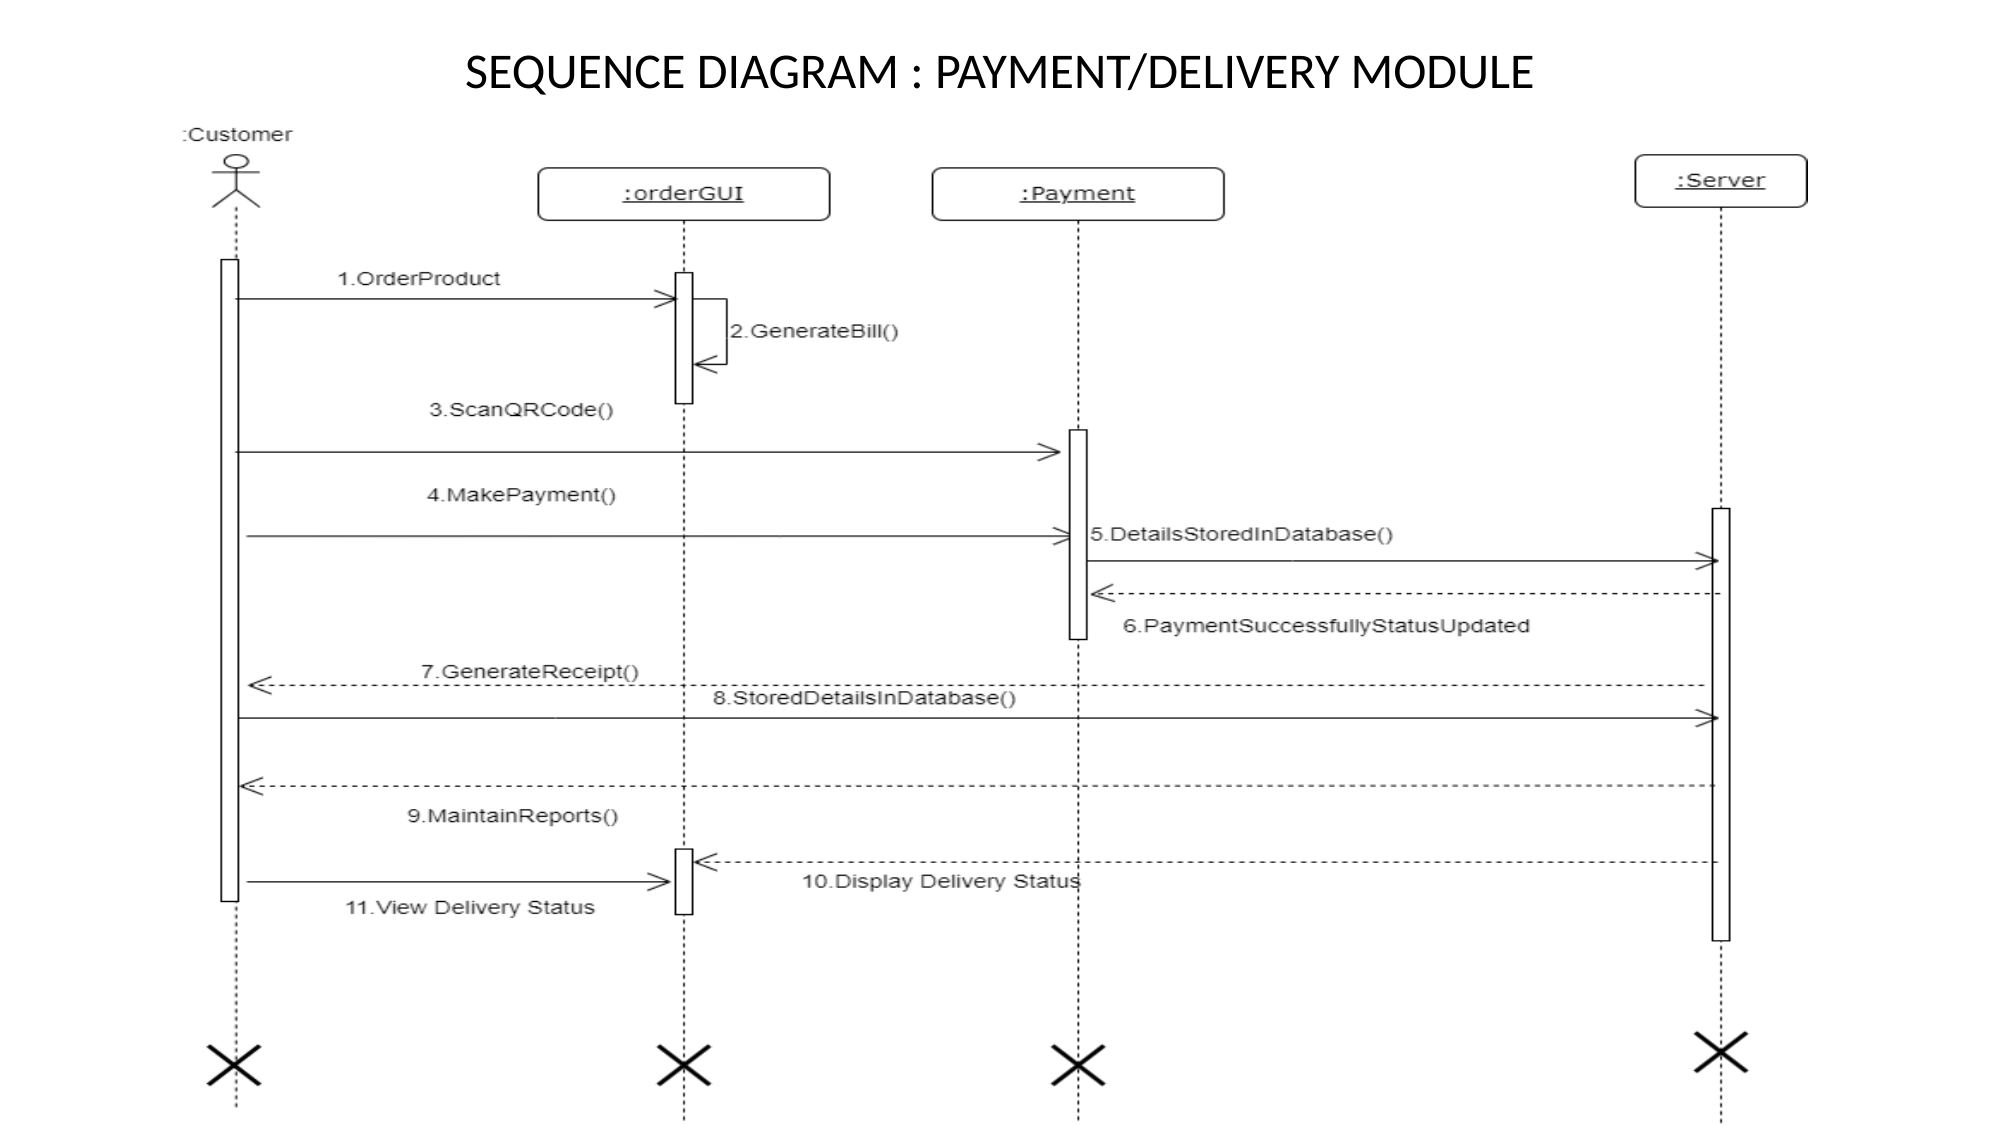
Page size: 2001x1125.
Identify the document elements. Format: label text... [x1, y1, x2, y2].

subtitle SEQUENCE DIAGRAM : PAYMENT/DELIVERY MODULE [249, 38, 1750, 115]
picture [159, 115, 1808, 1125]
